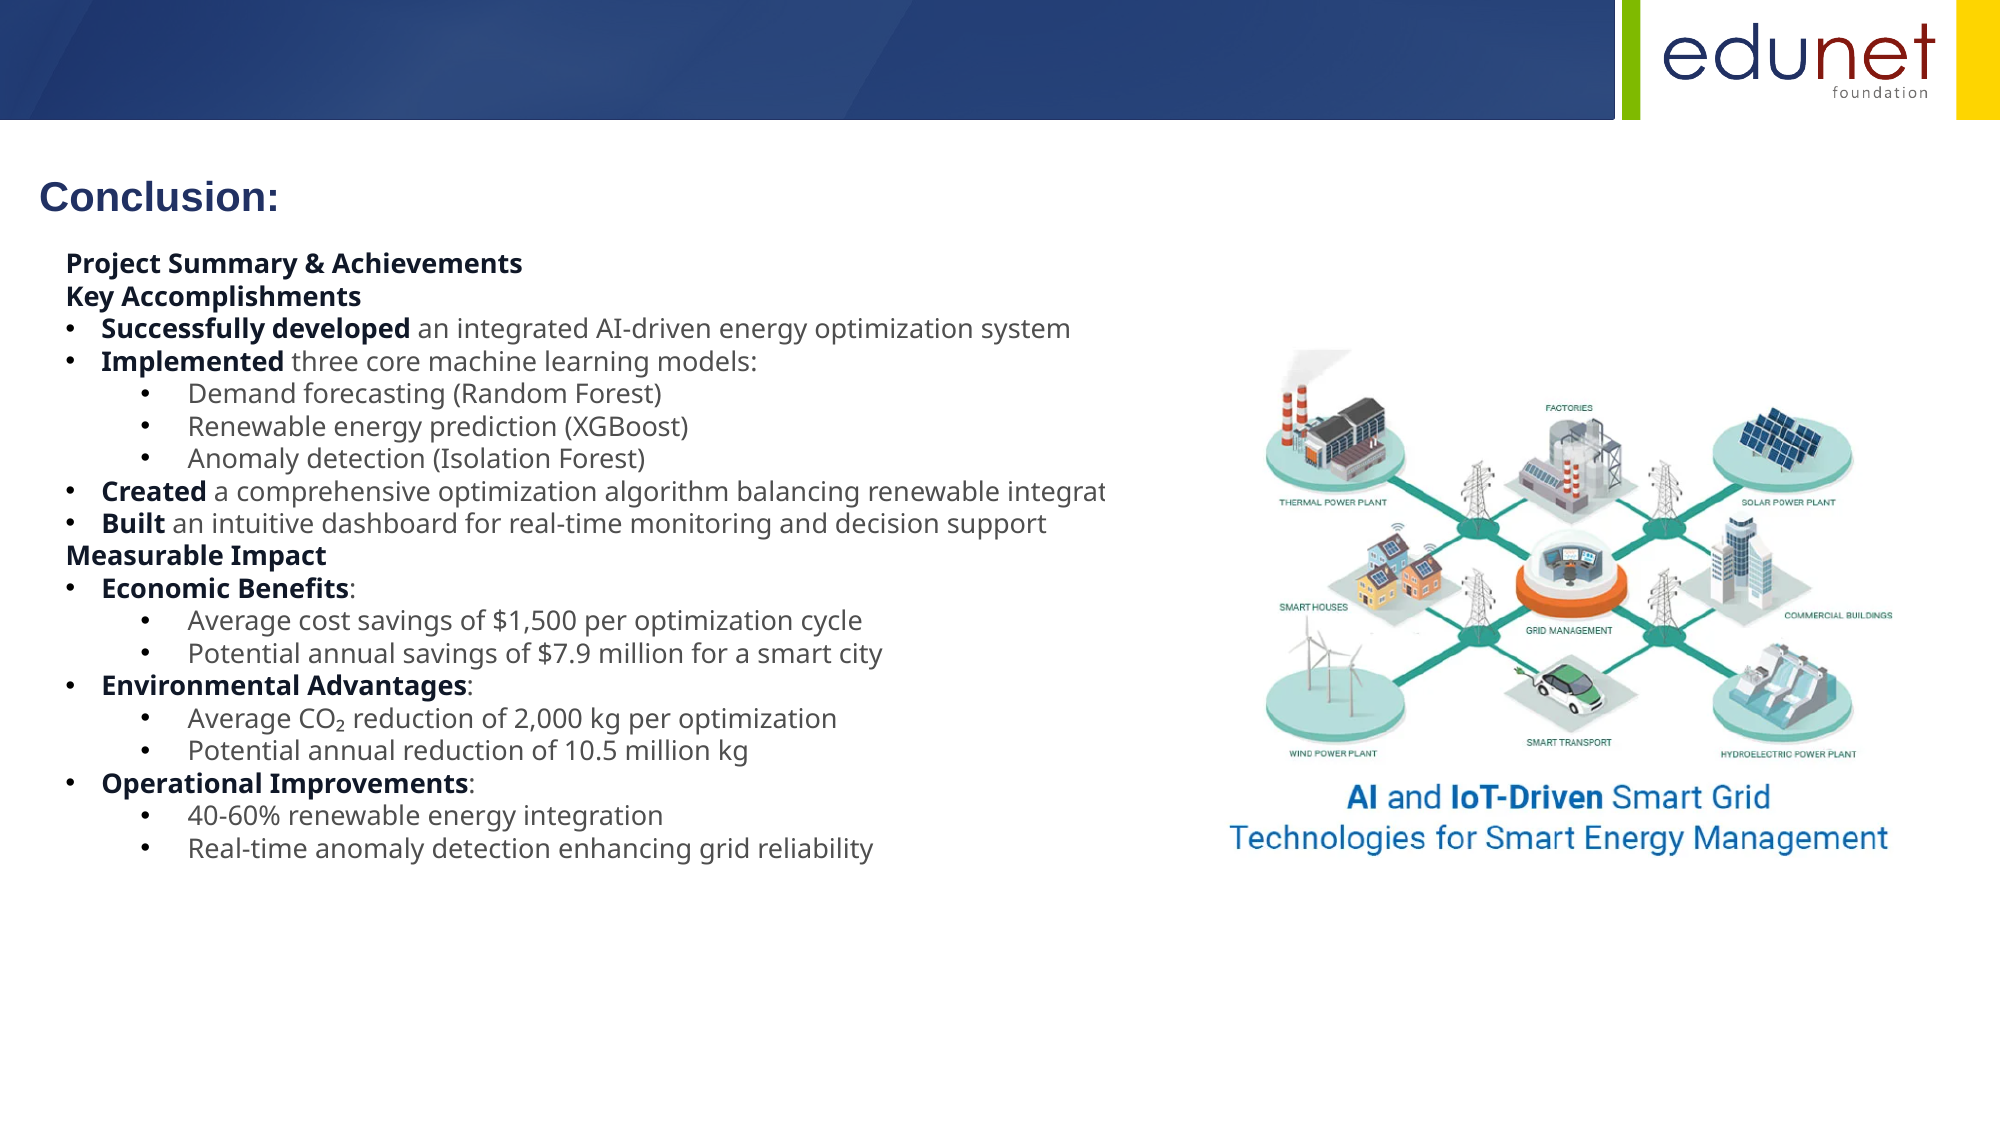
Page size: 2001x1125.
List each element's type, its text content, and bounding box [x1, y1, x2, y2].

text_box Conclusion: [24, 162, 1026, 227]
picture [1105, 331, 1950, 867]
text_box Project Summary & Achievements Key Accomplishments Successfully developed an integrated AI-driven energy optimization system Implemented three core machine learning models: Demand forecasting (Random Forest) Renewable energy prediction (XGBoost) Anomaly detection (Isolation Forest) Created a comprehensive optimization algorithm balancing renewable integration with grid stability Built an intuitive dashboard for real-time monitoring and decision support Measurable Impact Economic Benefits: Average cost savings of $1,500 per optimization cycle Potential annual savings of $7.9 million for a smart city Environmental Advantages: Average CO₂ reduction of 2,000 kg per optimization Potential annual reduction of 10.5 million kg Operational Improvements: 40-60% renewable energy integration Real-time anomaly detection enhancing grid reliability [50, 239, 1969, 904]
picture [1652, 12, 1948, 108]
